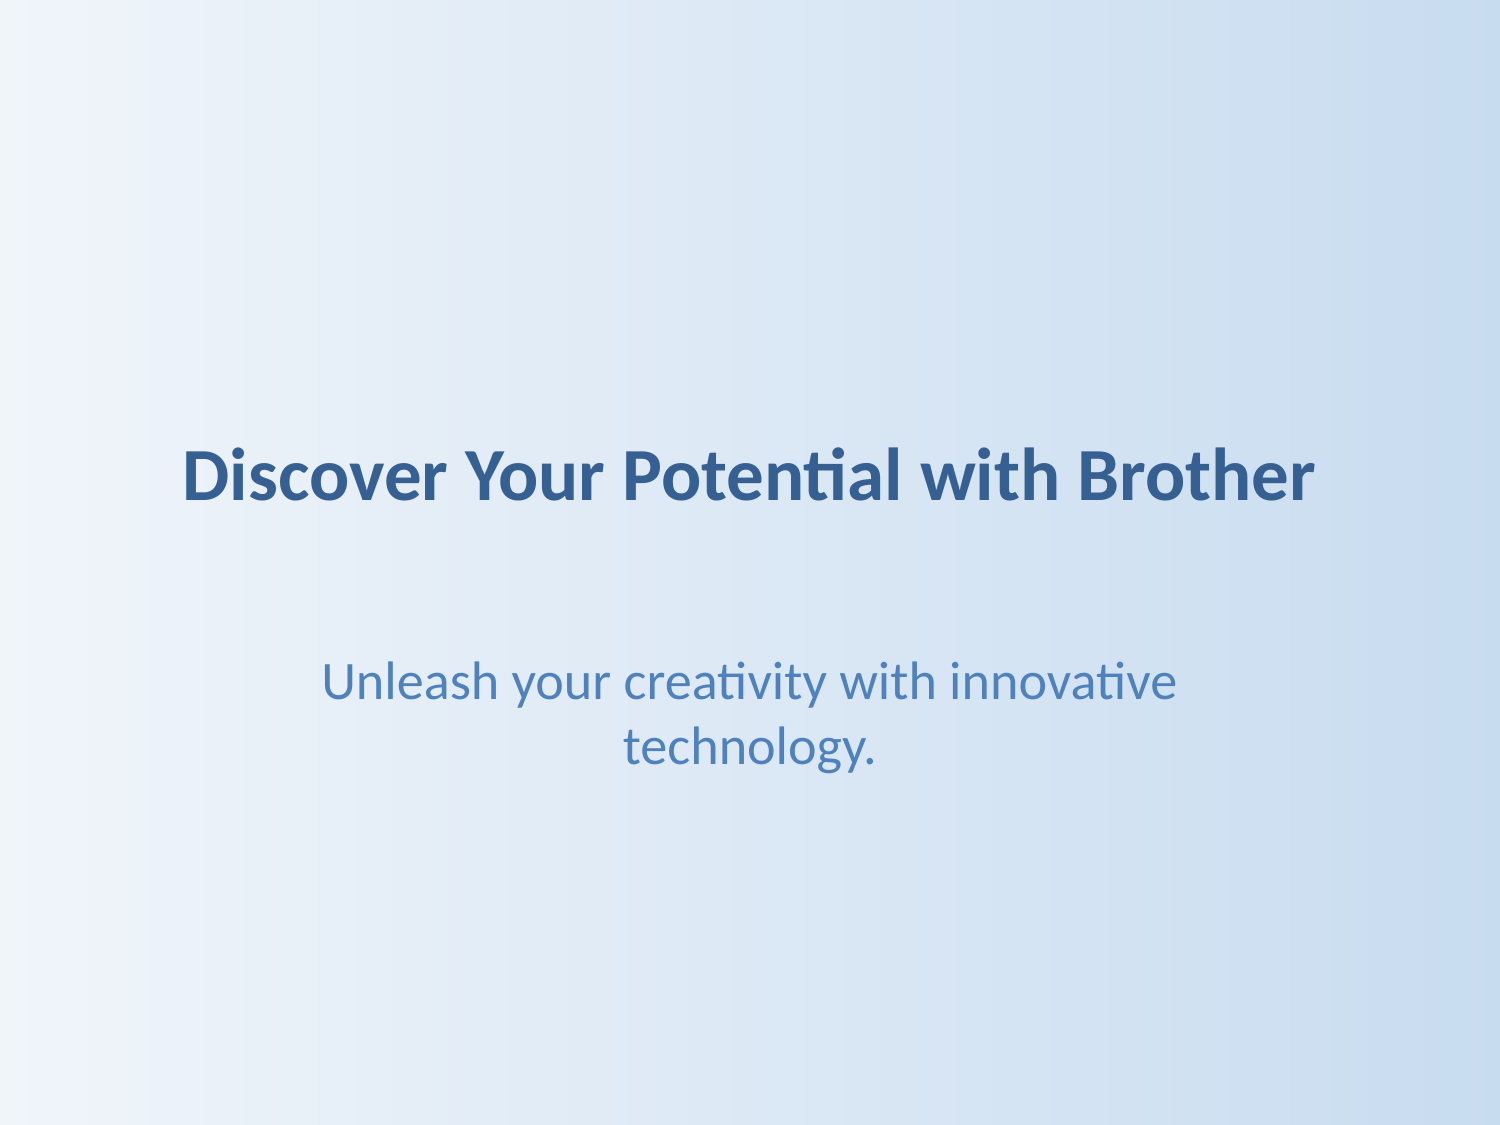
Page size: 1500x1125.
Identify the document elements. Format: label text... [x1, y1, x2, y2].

subtitle Unleash your creativity with innovative technology. [225, 637, 1275, 925]
title Discover Your Potential with Brother [112, 349, 1388, 591]
